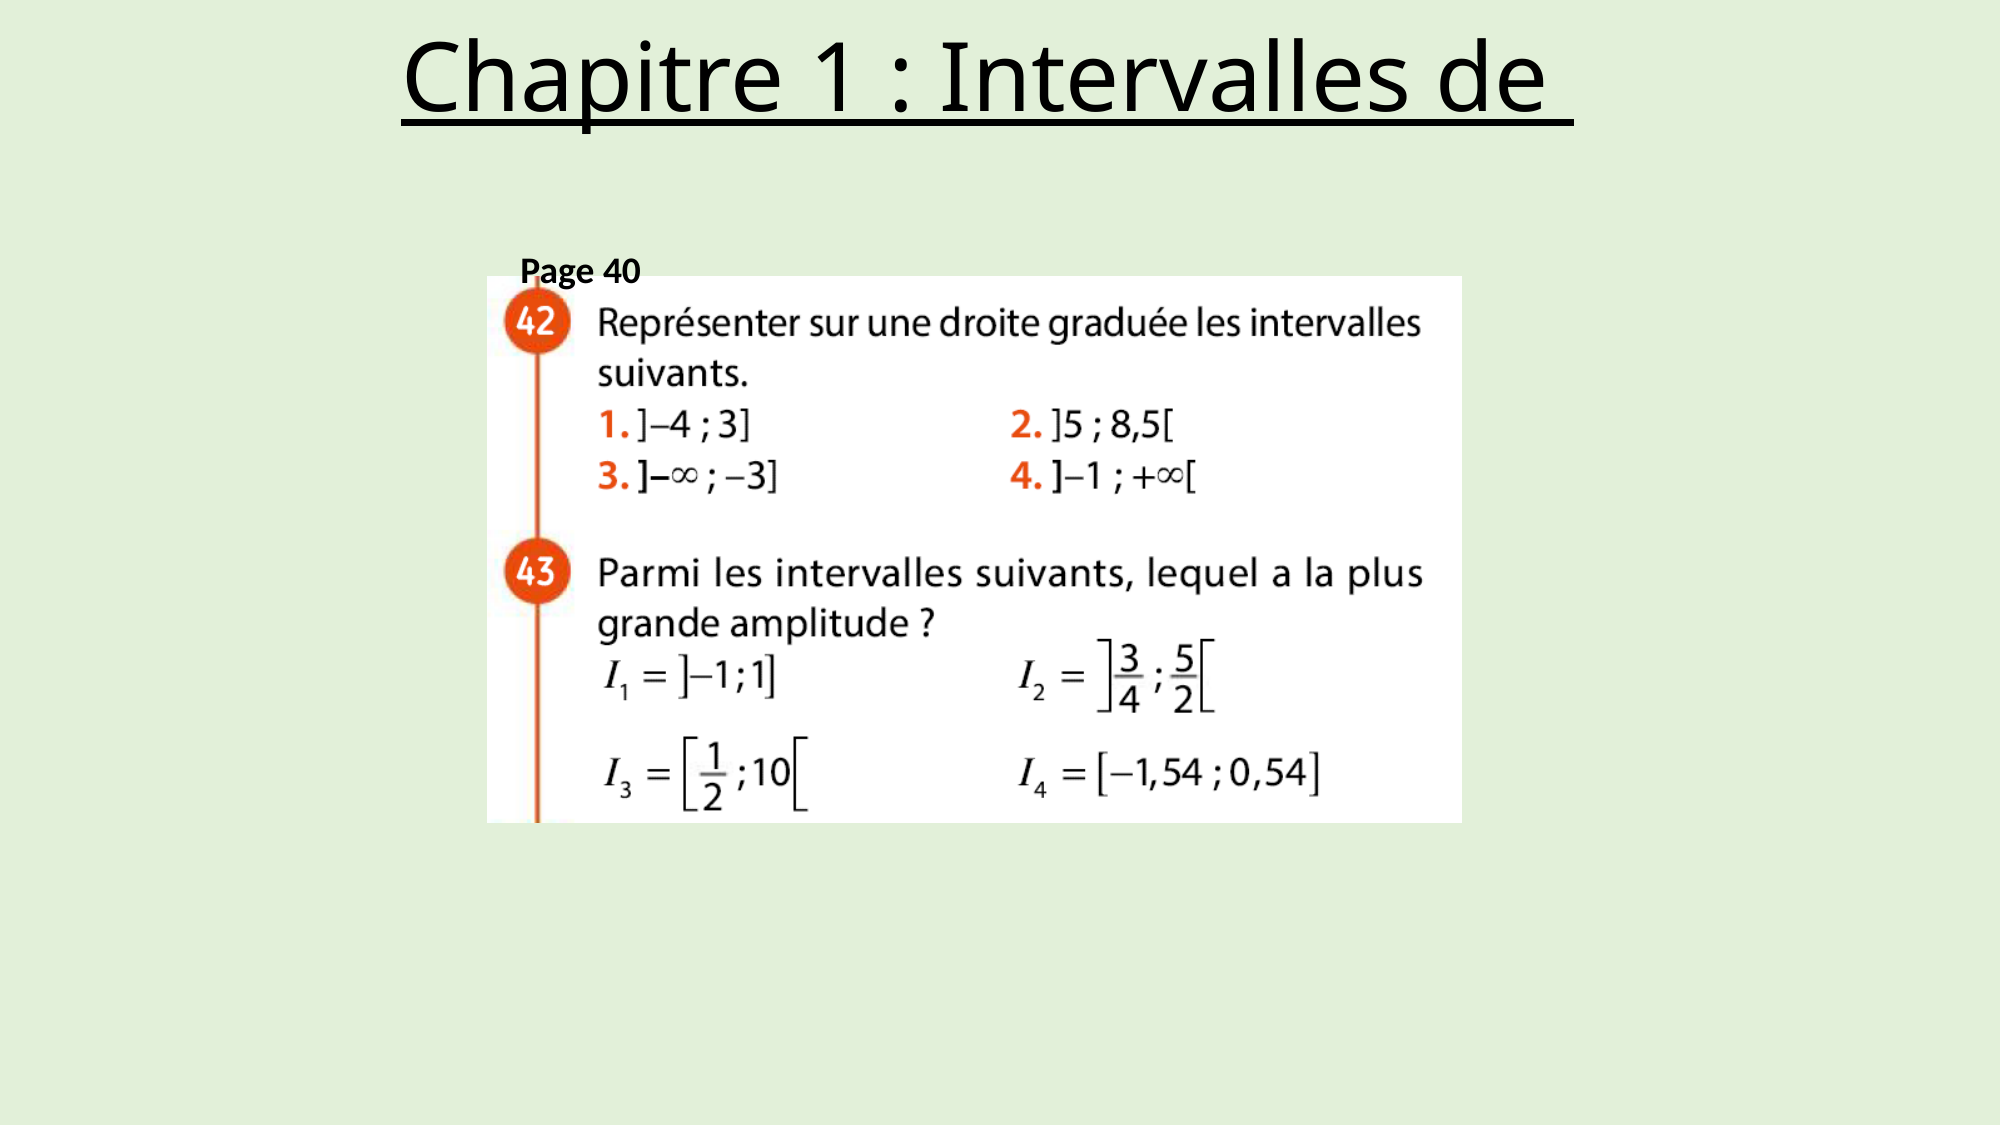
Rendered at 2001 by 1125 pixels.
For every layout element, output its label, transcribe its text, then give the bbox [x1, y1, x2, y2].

text_box Page 40 [505, 238, 657, 276]
picture [487, 276, 1461, 823]
